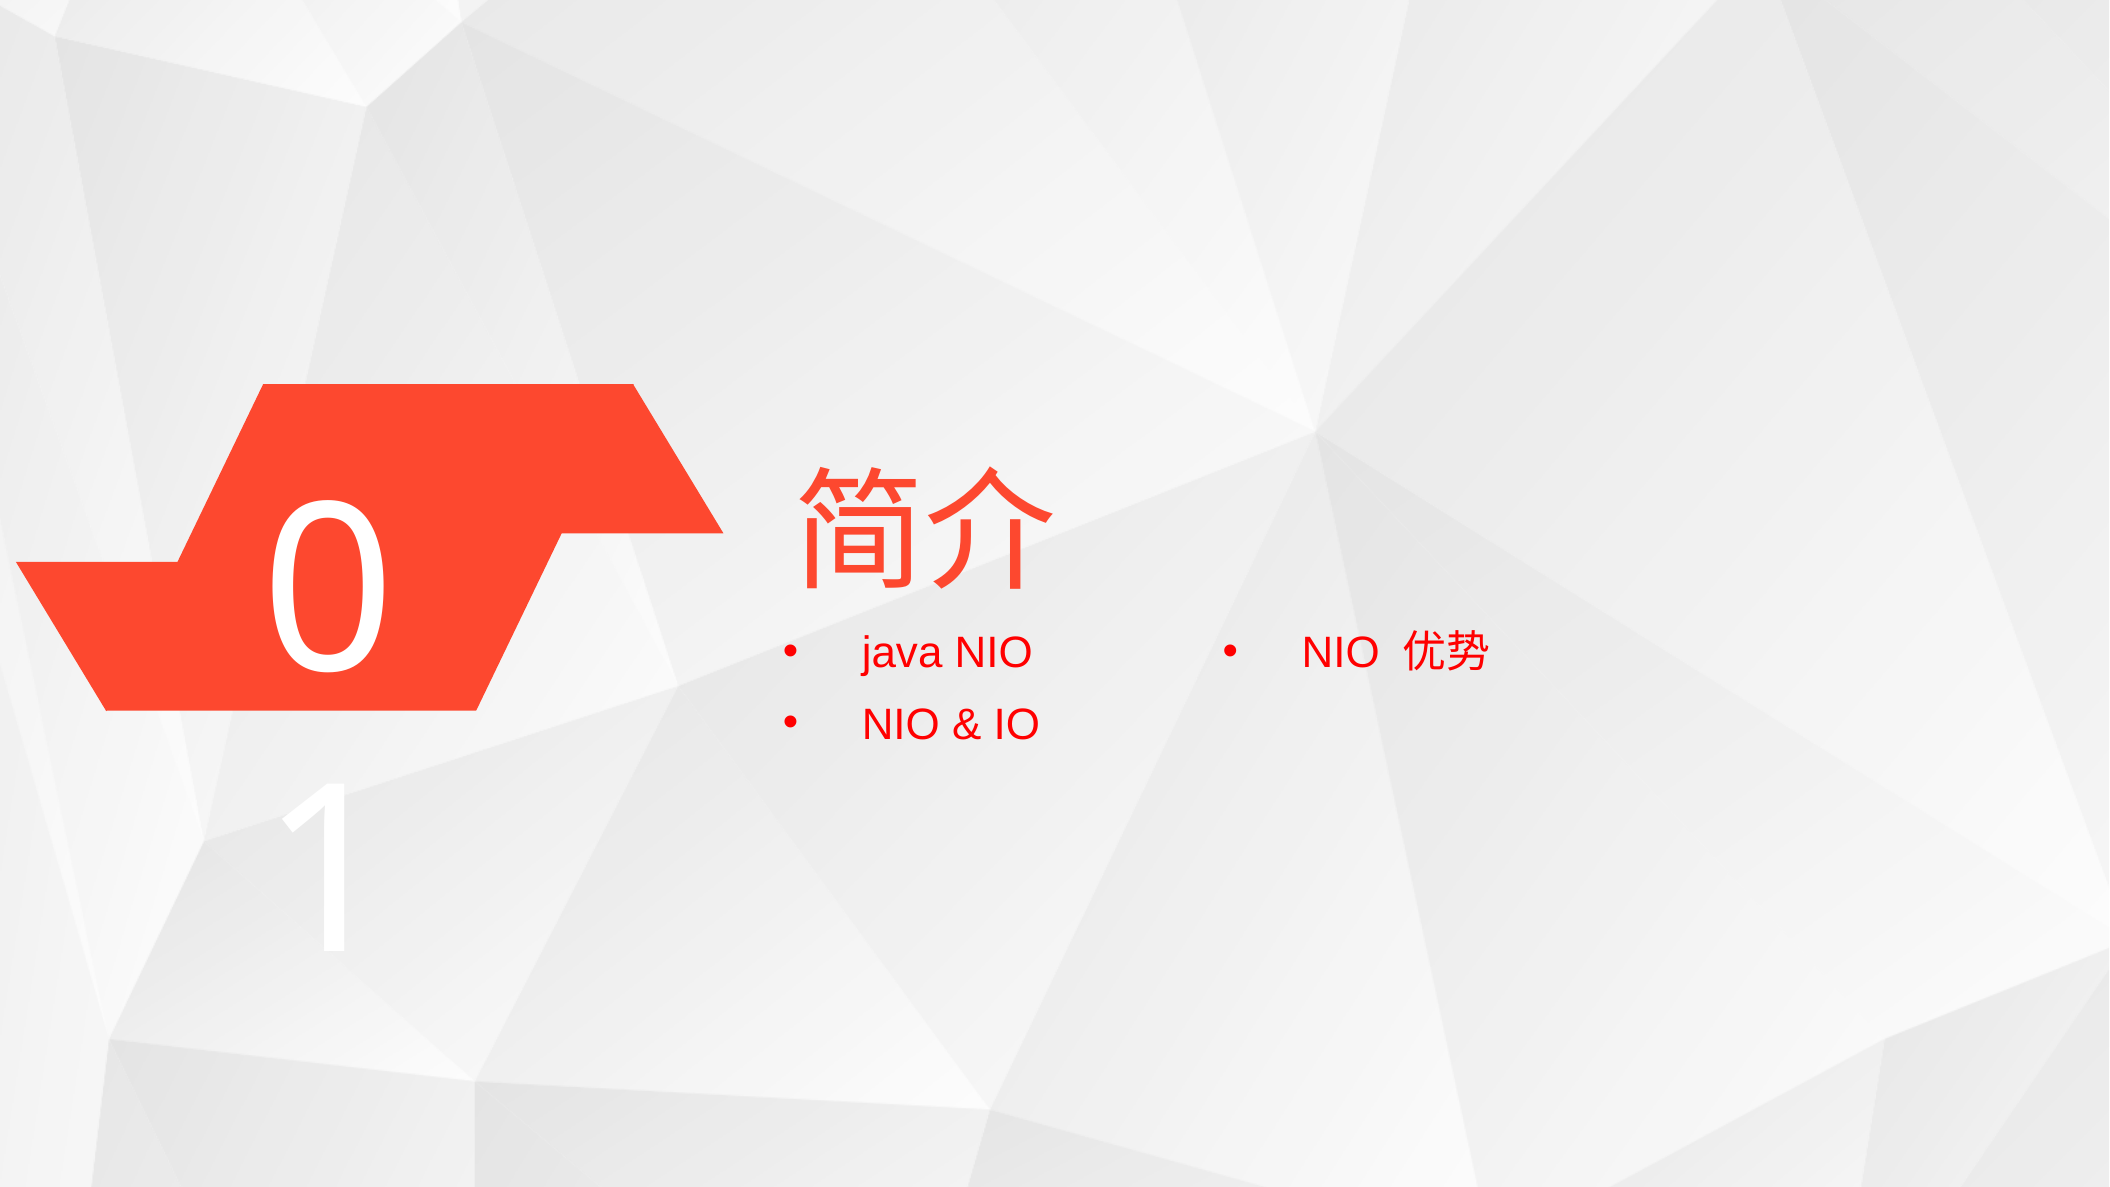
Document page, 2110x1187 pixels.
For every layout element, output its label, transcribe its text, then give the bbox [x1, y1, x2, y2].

text_box NIO 优势 [1207, 600, 1603, 684]
text_box 简介 [778, 392, 1614, 613]
text_box NIO & IO [768, 672, 1163, 756]
text_box java NIO [768, 600, 1163, 672]
picture [0, 0, 2110, 1187]
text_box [15, 383, 724, 712]
